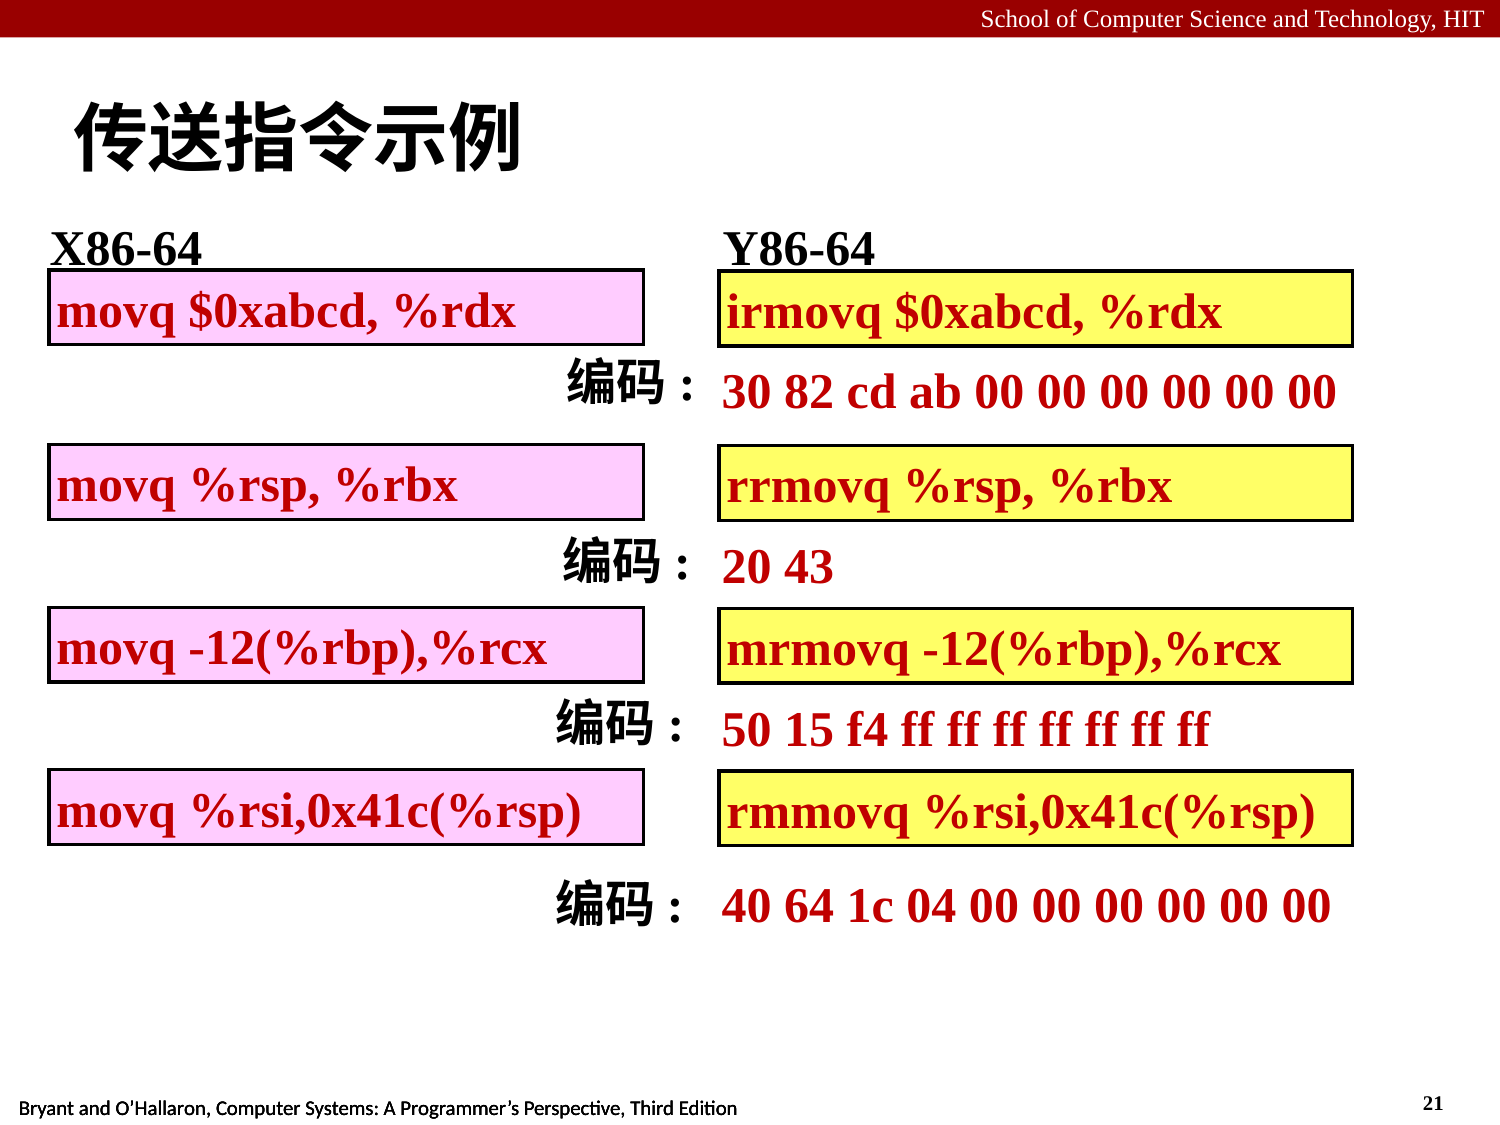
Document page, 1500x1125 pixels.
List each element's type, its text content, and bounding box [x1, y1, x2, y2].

text_box 20 43 [733, 526, 1387, 577]
text_box X86-64 [41, 208, 210, 283]
text_box movq %rsp, %rbx [48, 444, 644, 520]
text_box rrmovq %rsp, %rbx [719, 445, 1353, 521]
text_box 编码: [559, 343, 738, 419]
text_box 编码: [548, 684, 727, 760]
text_box 编码: [547, 864, 704, 940]
text_box 30 82 cd ab 00 00 00 00 00 00 [738, 351, 1424, 402]
text_box movq -12(%rbp),%rcx [48, 607, 644, 682]
text_box Y86-64 [715, 208, 884, 283]
text_box 50 15 f4 ff ff ff ff ff ff ff [727, 689, 1387, 740]
text_box irmovq $0xabcd, %rdx [719, 271, 1353, 346]
text_box movq $0xabcd, %rdx [48, 270, 644, 345]
title 传送指令示例 [58, 72, 1305, 199]
text_box movq %rsi,0x41c(%rsp) [48, 769, 644, 845]
text_box rmmovq %rsi,0x41c(%rsp) [719, 770, 1353, 846]
text_box 编码: [554, 521, 733, 597]
text_box mrmovq -12(%rbp),%rcx [719, 608, 1353, 684]
text_box 40 64 1c 04 00 00 00 00 00 00 [706, 864, 1387, 915]
